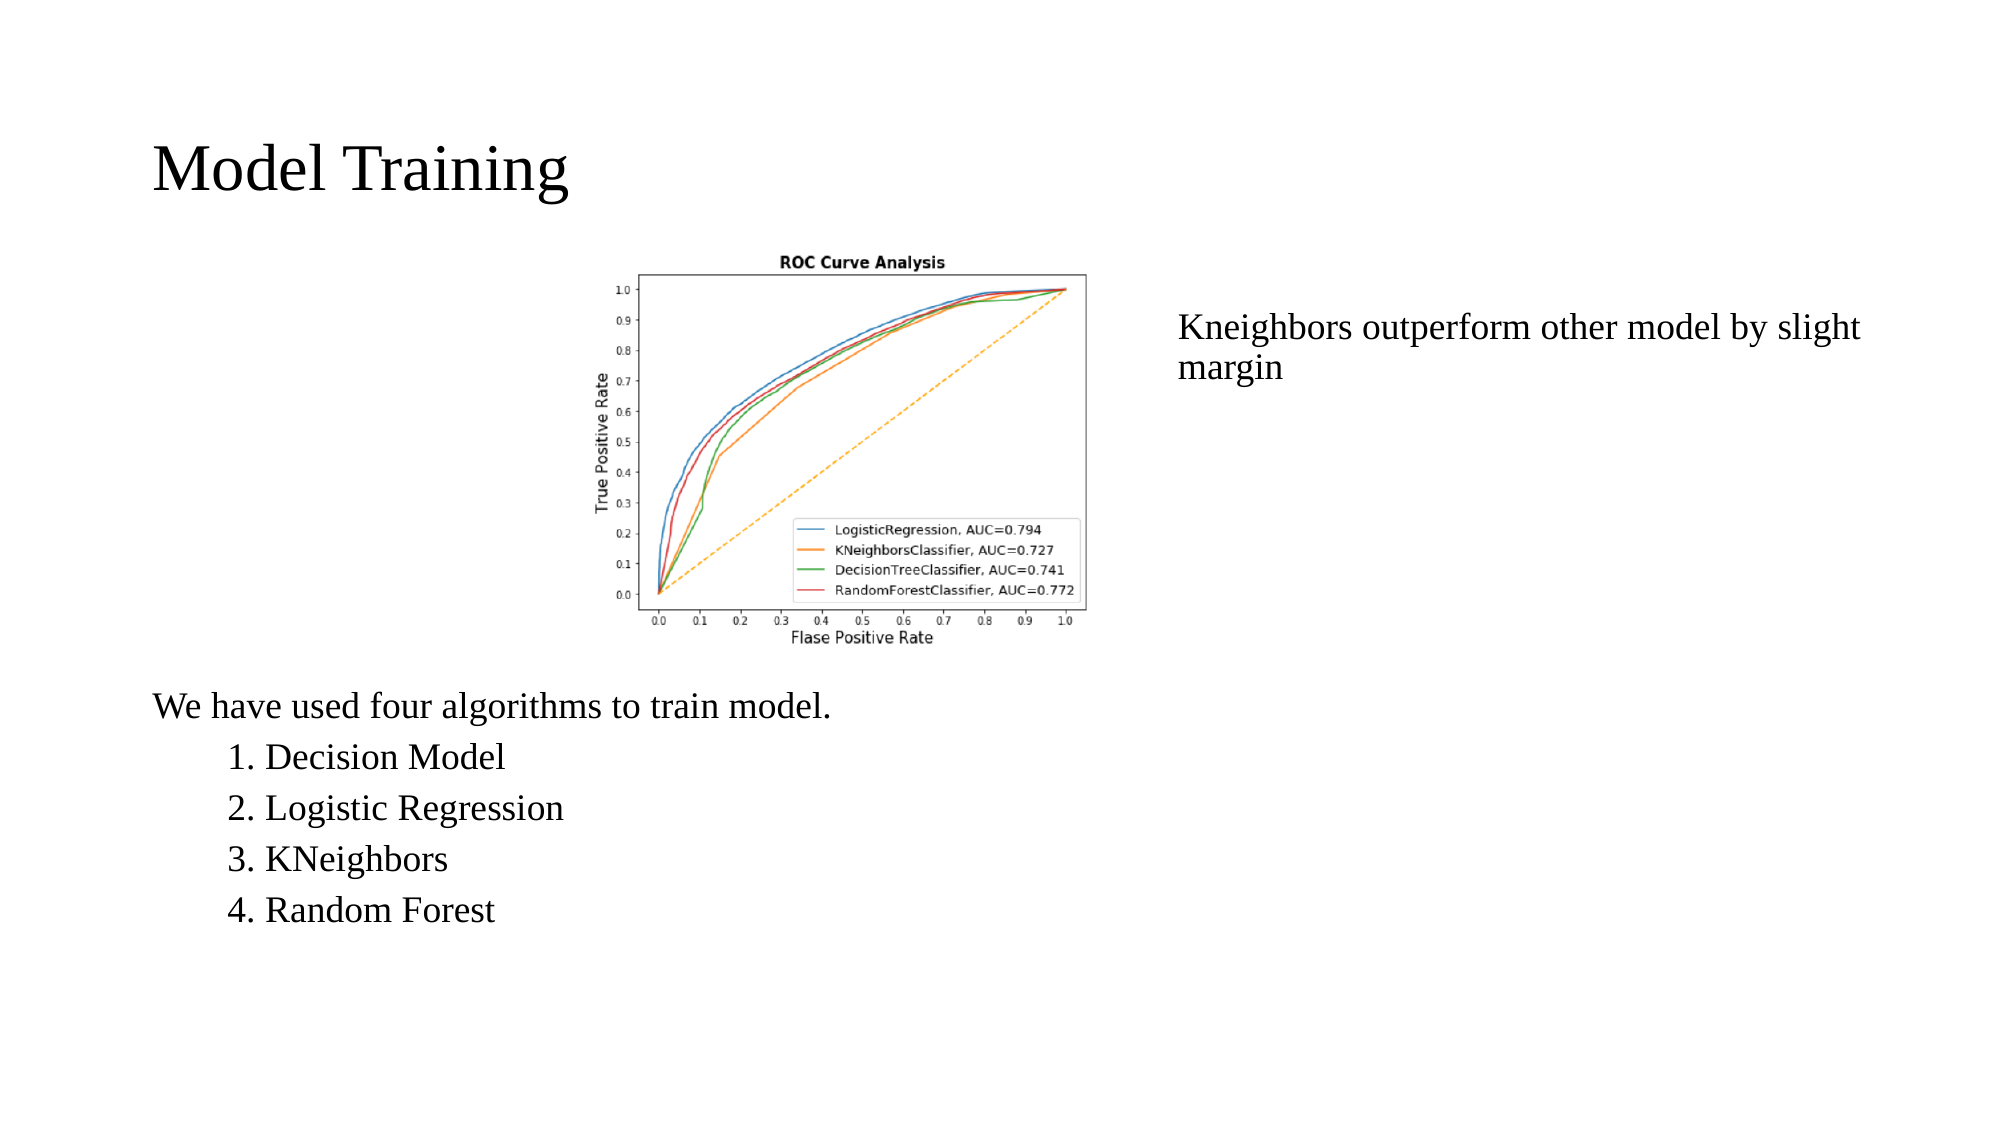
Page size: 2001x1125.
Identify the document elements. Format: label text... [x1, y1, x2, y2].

picture [568, 250, 1109, 657]
text_box Kneighbors outperform other model by slight margin [1162, 299, 1893, 586]
title Model Training [137, 59, 1863, 278]
list We have used four algorithms to train model. 1. Decision Model 2. Logistic Regression 3. KNeighbors 4. Random Forest [137, 679, 1863, 965]
